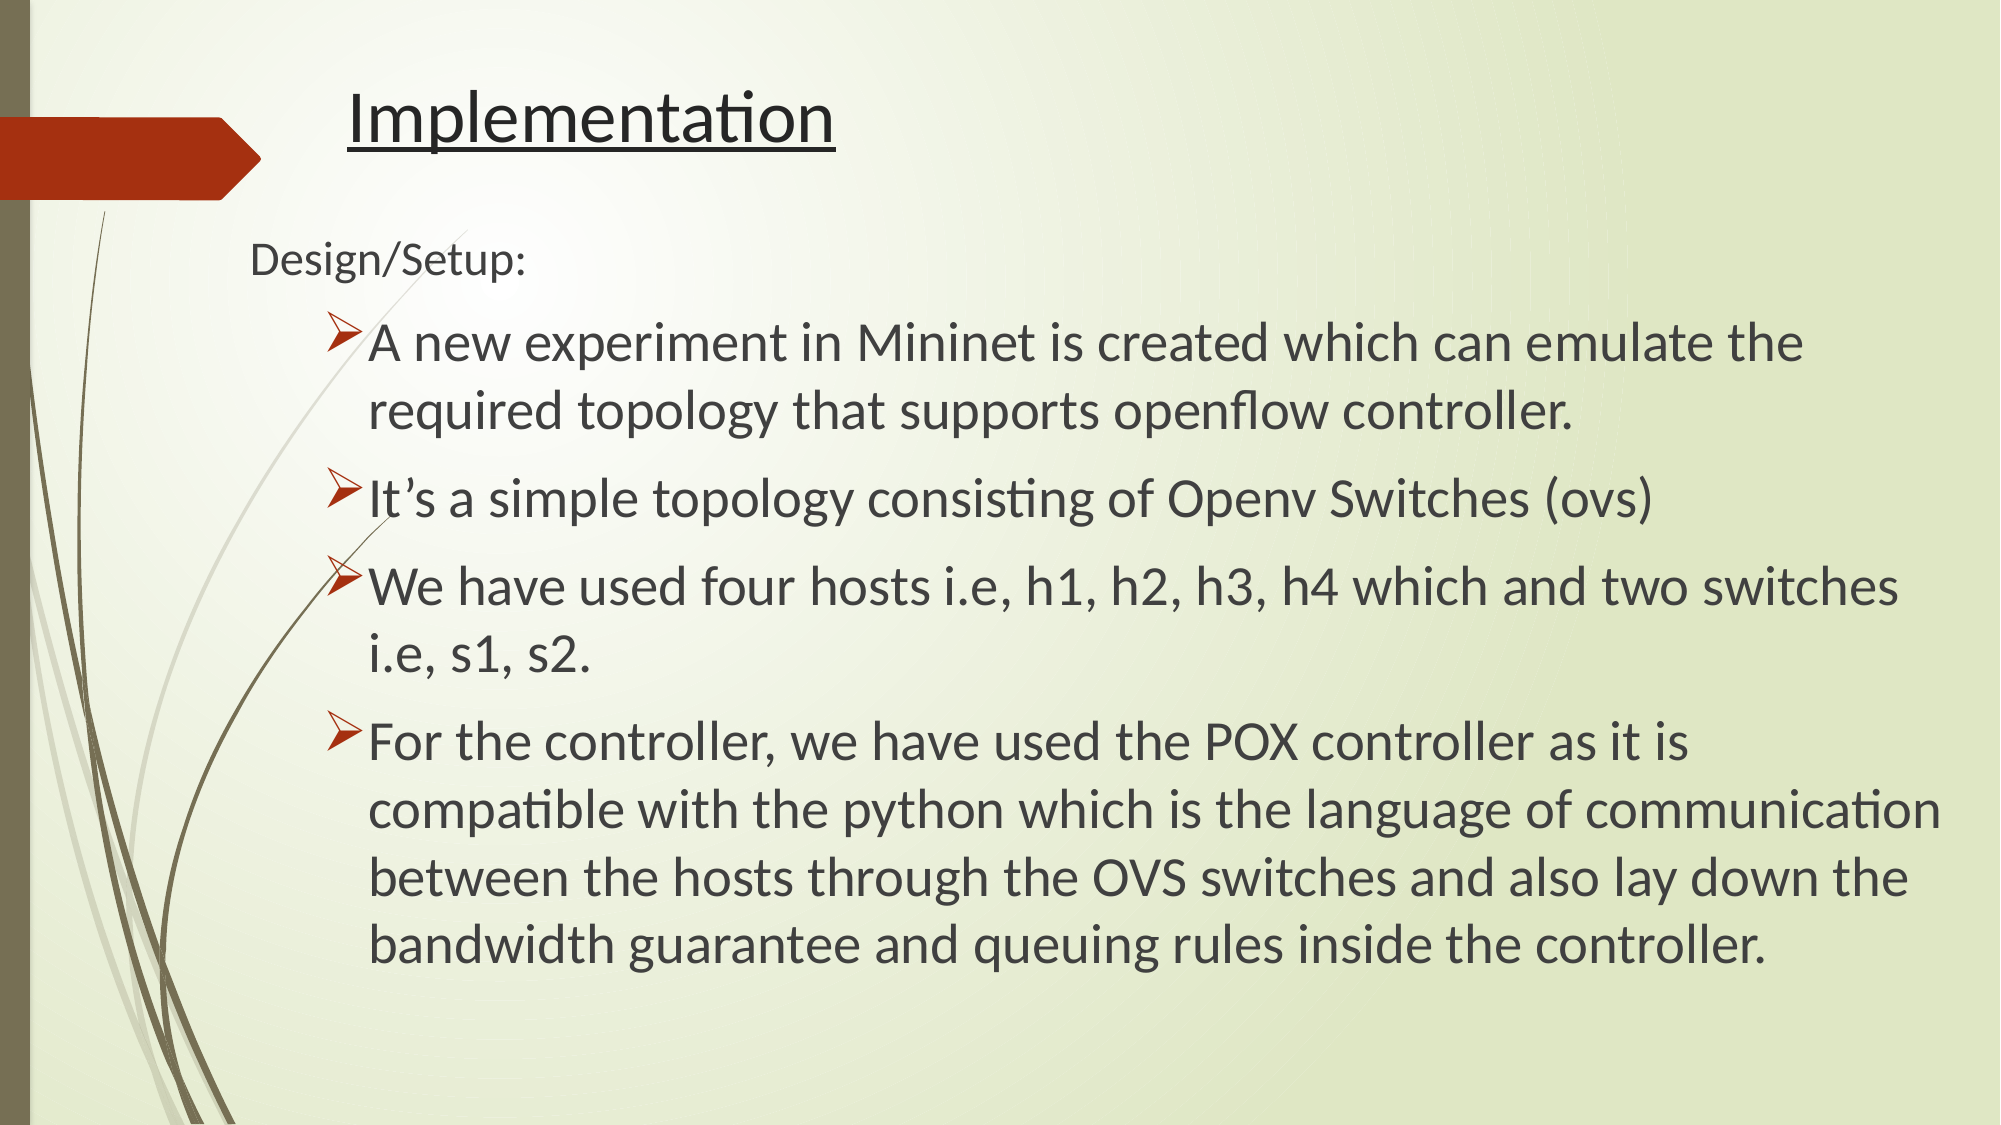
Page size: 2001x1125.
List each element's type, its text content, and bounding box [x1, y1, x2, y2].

title Implementation [332, 59, 1863, 174]
list Design/Setup: A new experiment in Mininet is created which can emulate the required topology that supports openflow controller. It’s a simple topology consisting of Openv Switches (ovs) We have used four hosts i.e, h1, h2, h3, h4 which and two switches i.e, s1, s2. For the controller, we have used the POX controller as it is compatible with the python which is the language of communication between the hosts through the OVS switches and also lay down the bandwidth guarantee and queuing rules inside the controller. [234, 219, 1960, 1041]
